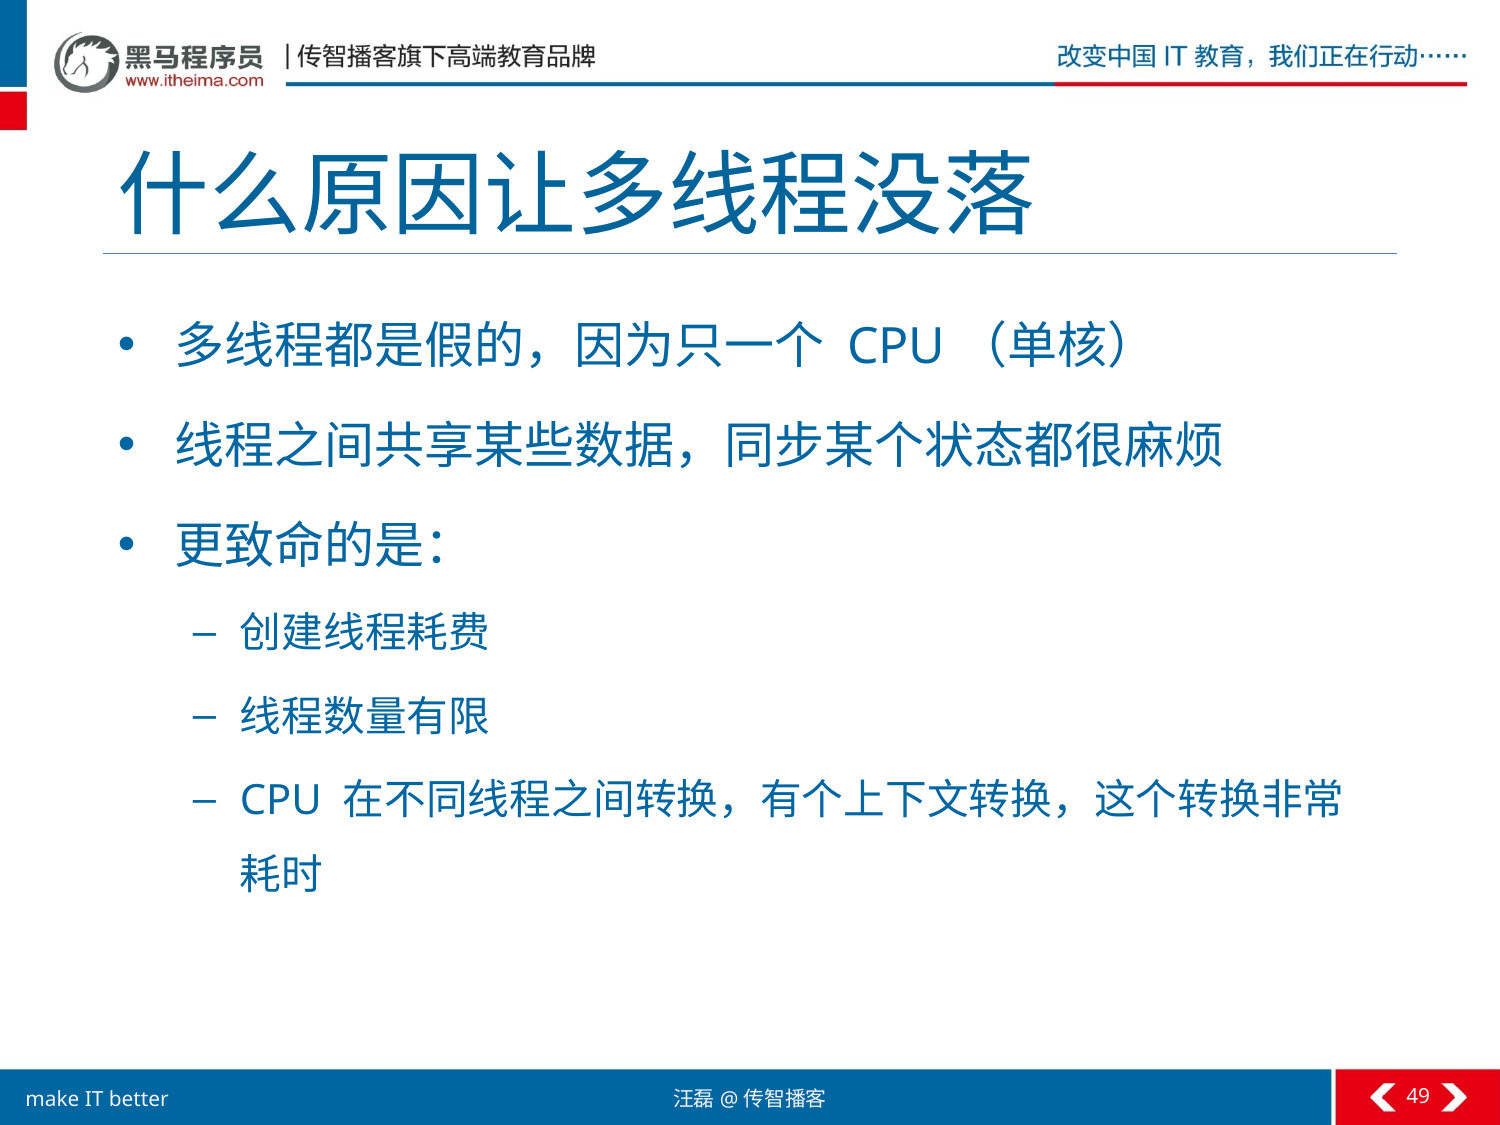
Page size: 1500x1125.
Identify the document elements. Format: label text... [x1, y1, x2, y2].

footer 汪磊@传智播客 [496, 1071, 1004, 1124]
slide_number make IT better [10, 1072, 349, 1124]
picture [0, 0, 1500, 1125]
slide_number 49 [1336, 1070, 1500, 1124]
list 多线程都是假的，因为只一个 CPU（单核） 线程之间共享某些数据，同步某个状态都很麻烦 更致命的是： 创建线程耗费 线程数量有限 CPU 在不同线程之间转换，有个上下文转换，这个转换非常耗时 [103, 275, 1397, 1040]
title 什么原因让多线程没落 [103, 95, 1397, 254]
